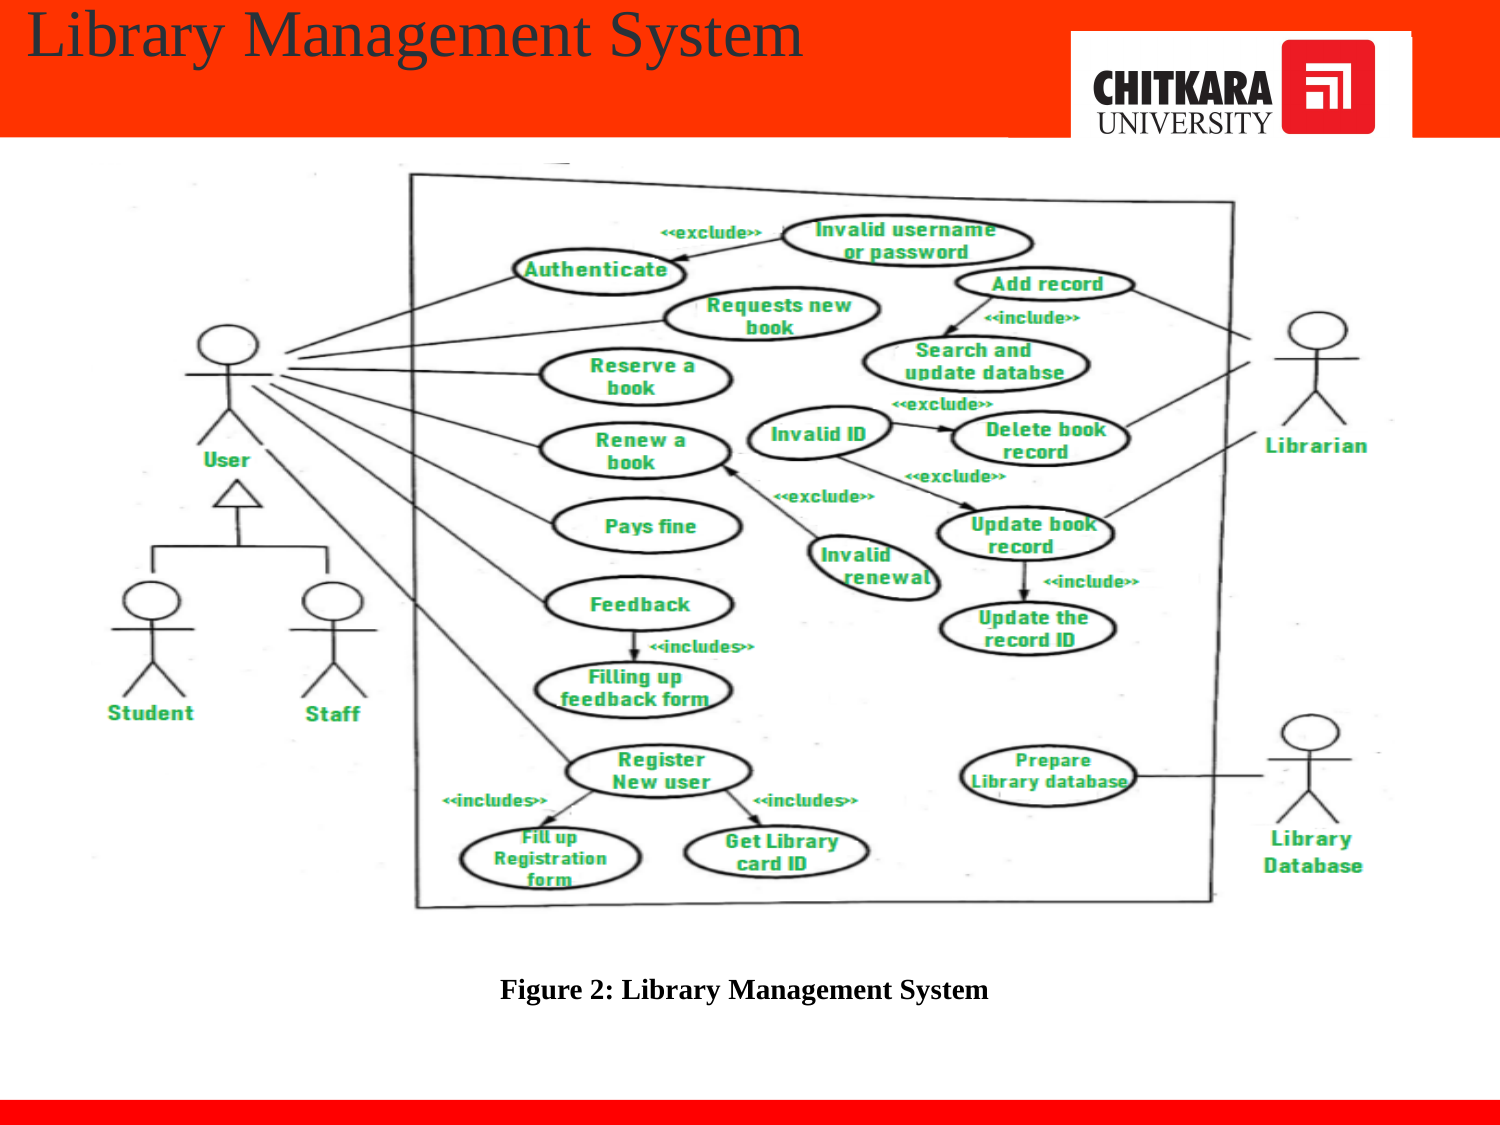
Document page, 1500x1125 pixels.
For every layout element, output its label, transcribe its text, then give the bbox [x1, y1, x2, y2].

picture [91, 162, 1396, 925]
title Library Management System [26, 0, 865, 150]
text_box Figure 2: Library Management System [485, 962, 1005, 1013]
picture [1074, 37, 1390, 138]
